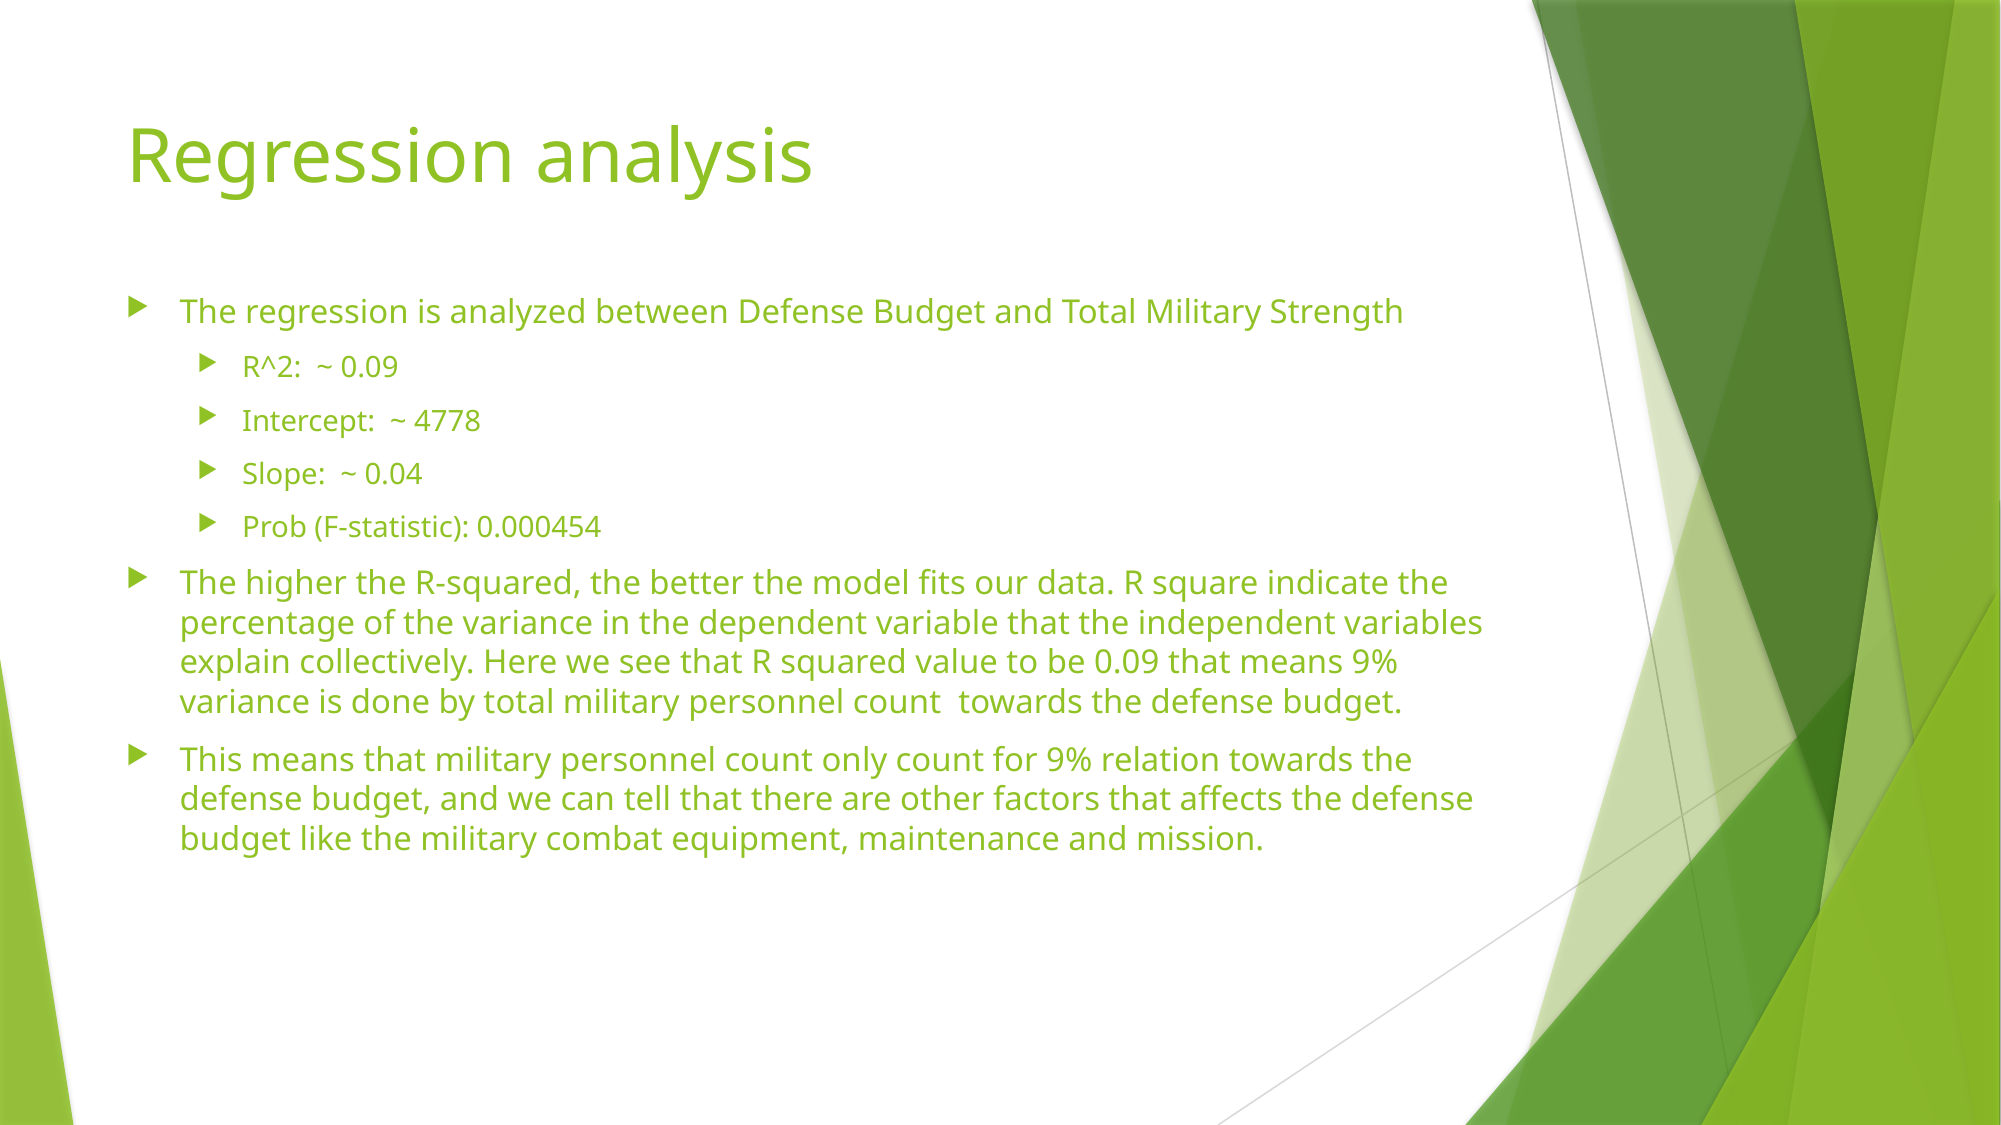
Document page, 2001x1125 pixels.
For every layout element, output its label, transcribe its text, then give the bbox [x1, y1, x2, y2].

list The regression is analyzed between Defense Budget and Total Military Strength R^2: ~ 0.09 Intercept: ~ 4778 Slope: ~ 0.04 Prob (F-statistic): 0.000454 The higher the R-squared, the better the model fits our data. R square indicate the percentage of the variance in the dependent variable that the independent variables explain collectively. Here we see that R squared value to be 0.09 that means 9% variance is done by total military personnel count towards the defense budget. This means that military personnel count only count for 9% relation towards the defense budget, and we can tell that there are other factors that affects the defense budget like the military combat equipment, maintenance and mission. [111, 225, 1522, 899]
title Regression analysis [111, 99, 1522, 225]
